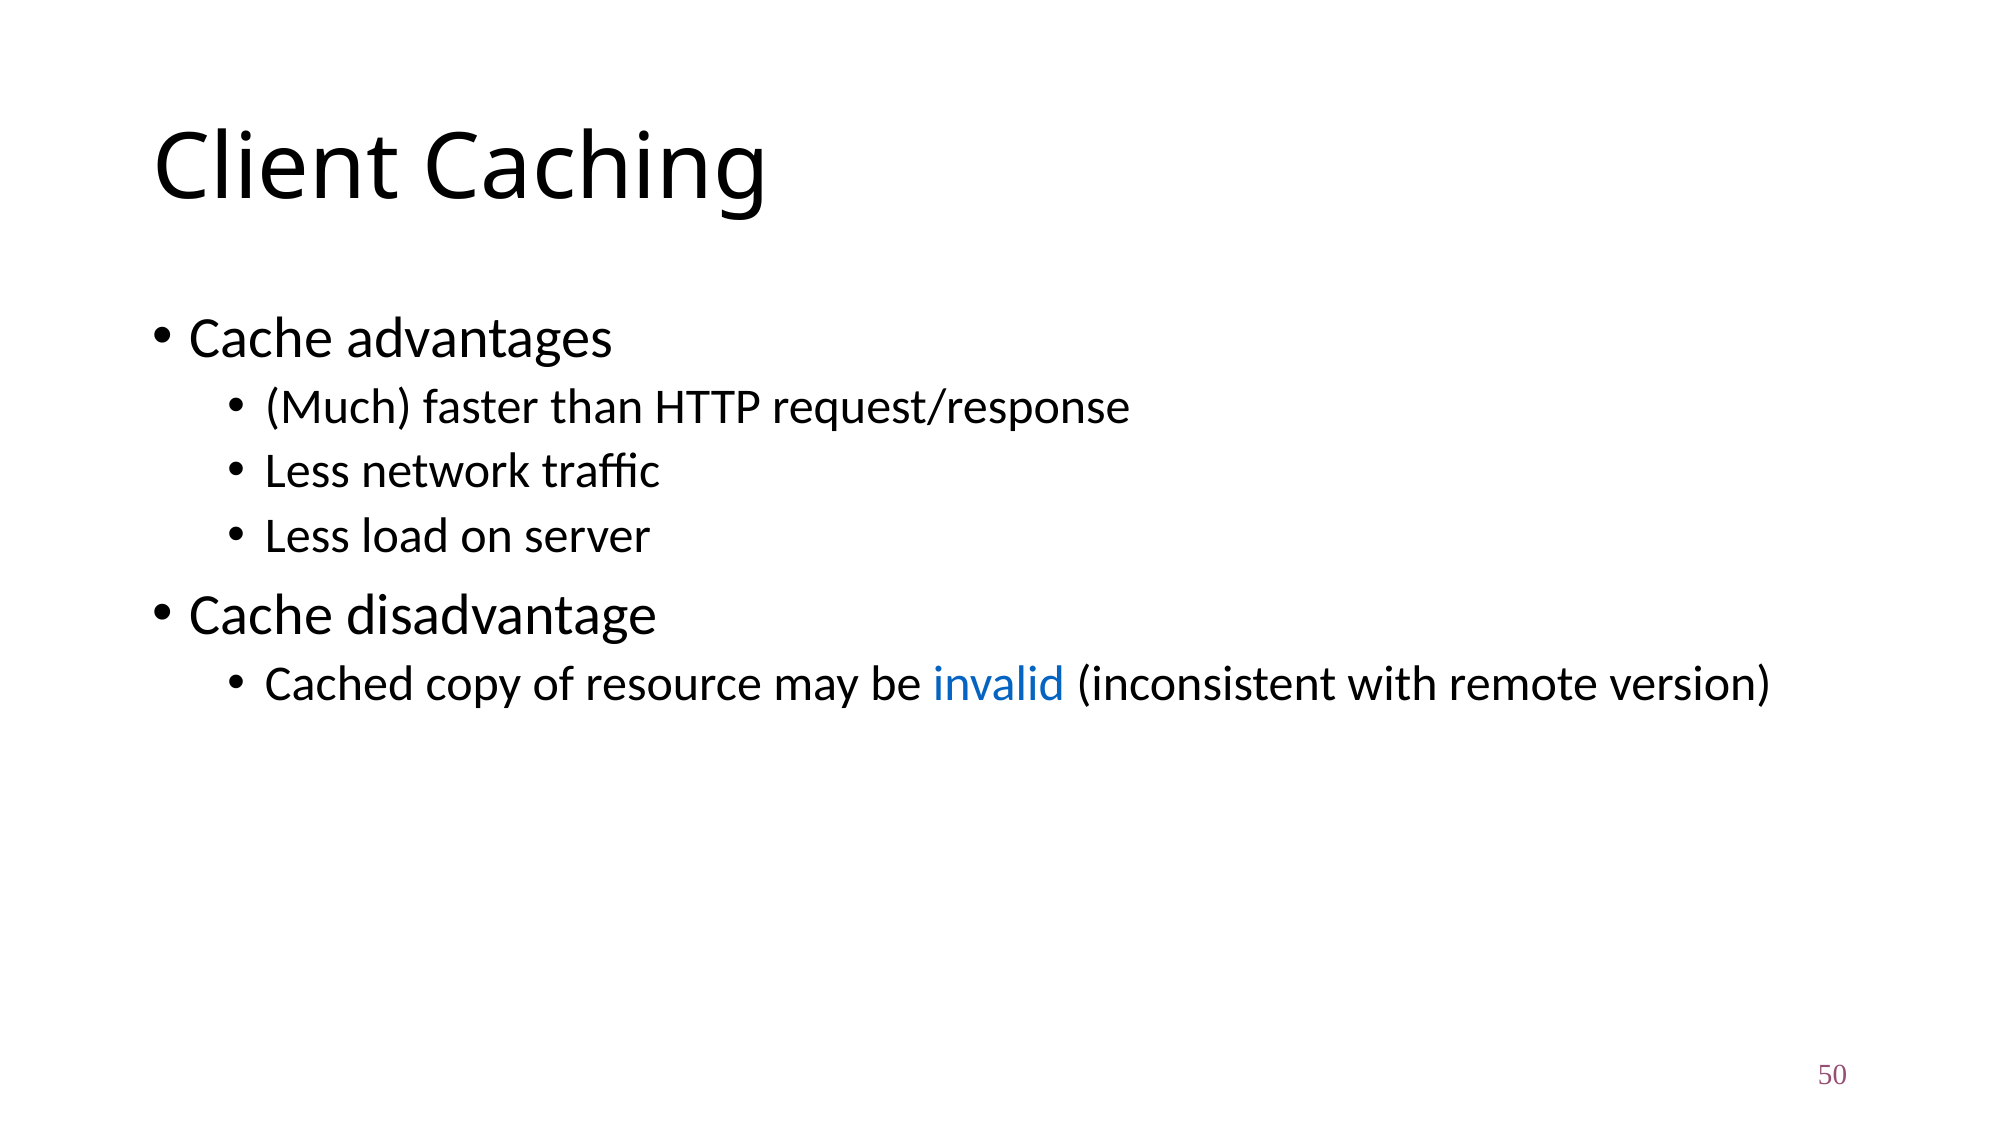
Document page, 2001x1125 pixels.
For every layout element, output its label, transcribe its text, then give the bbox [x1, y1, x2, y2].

title Client Caching [137, 59, 1863, 278]
slide_number 50 [1412, 1042, 1863, 1103]
list Cache advantages (Much) faster than HTTP request/response Less network traffic Less load on server Cache disadvantage Cached copy of resource may be invalid (inconsistent with remote version) [137, 299, 1863, 1014]
